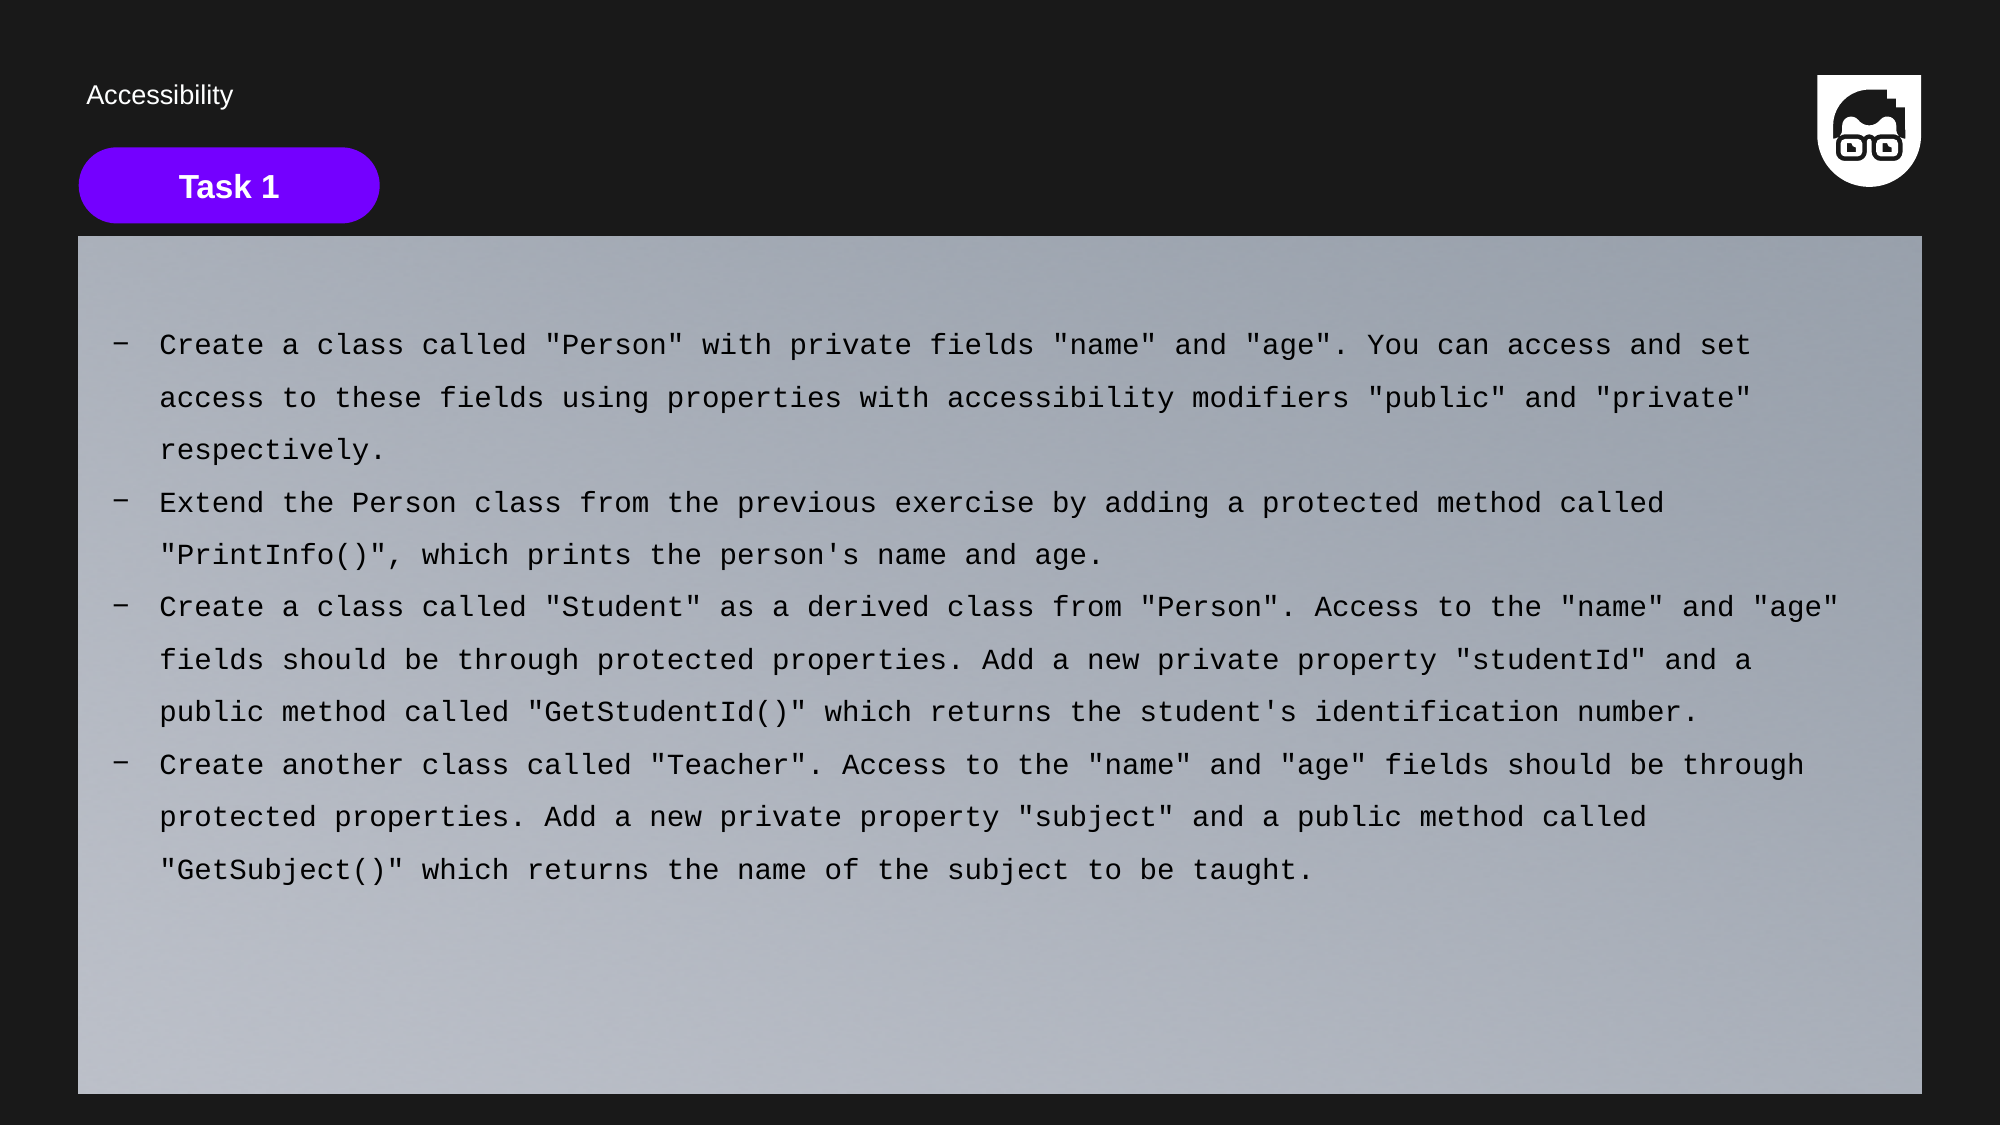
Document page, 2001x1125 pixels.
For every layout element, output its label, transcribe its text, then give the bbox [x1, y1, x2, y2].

picture [78, 236, 1922, 1095]
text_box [78, 147, 380, 224]
list Accessibility [78, 75, 1001, 151]
